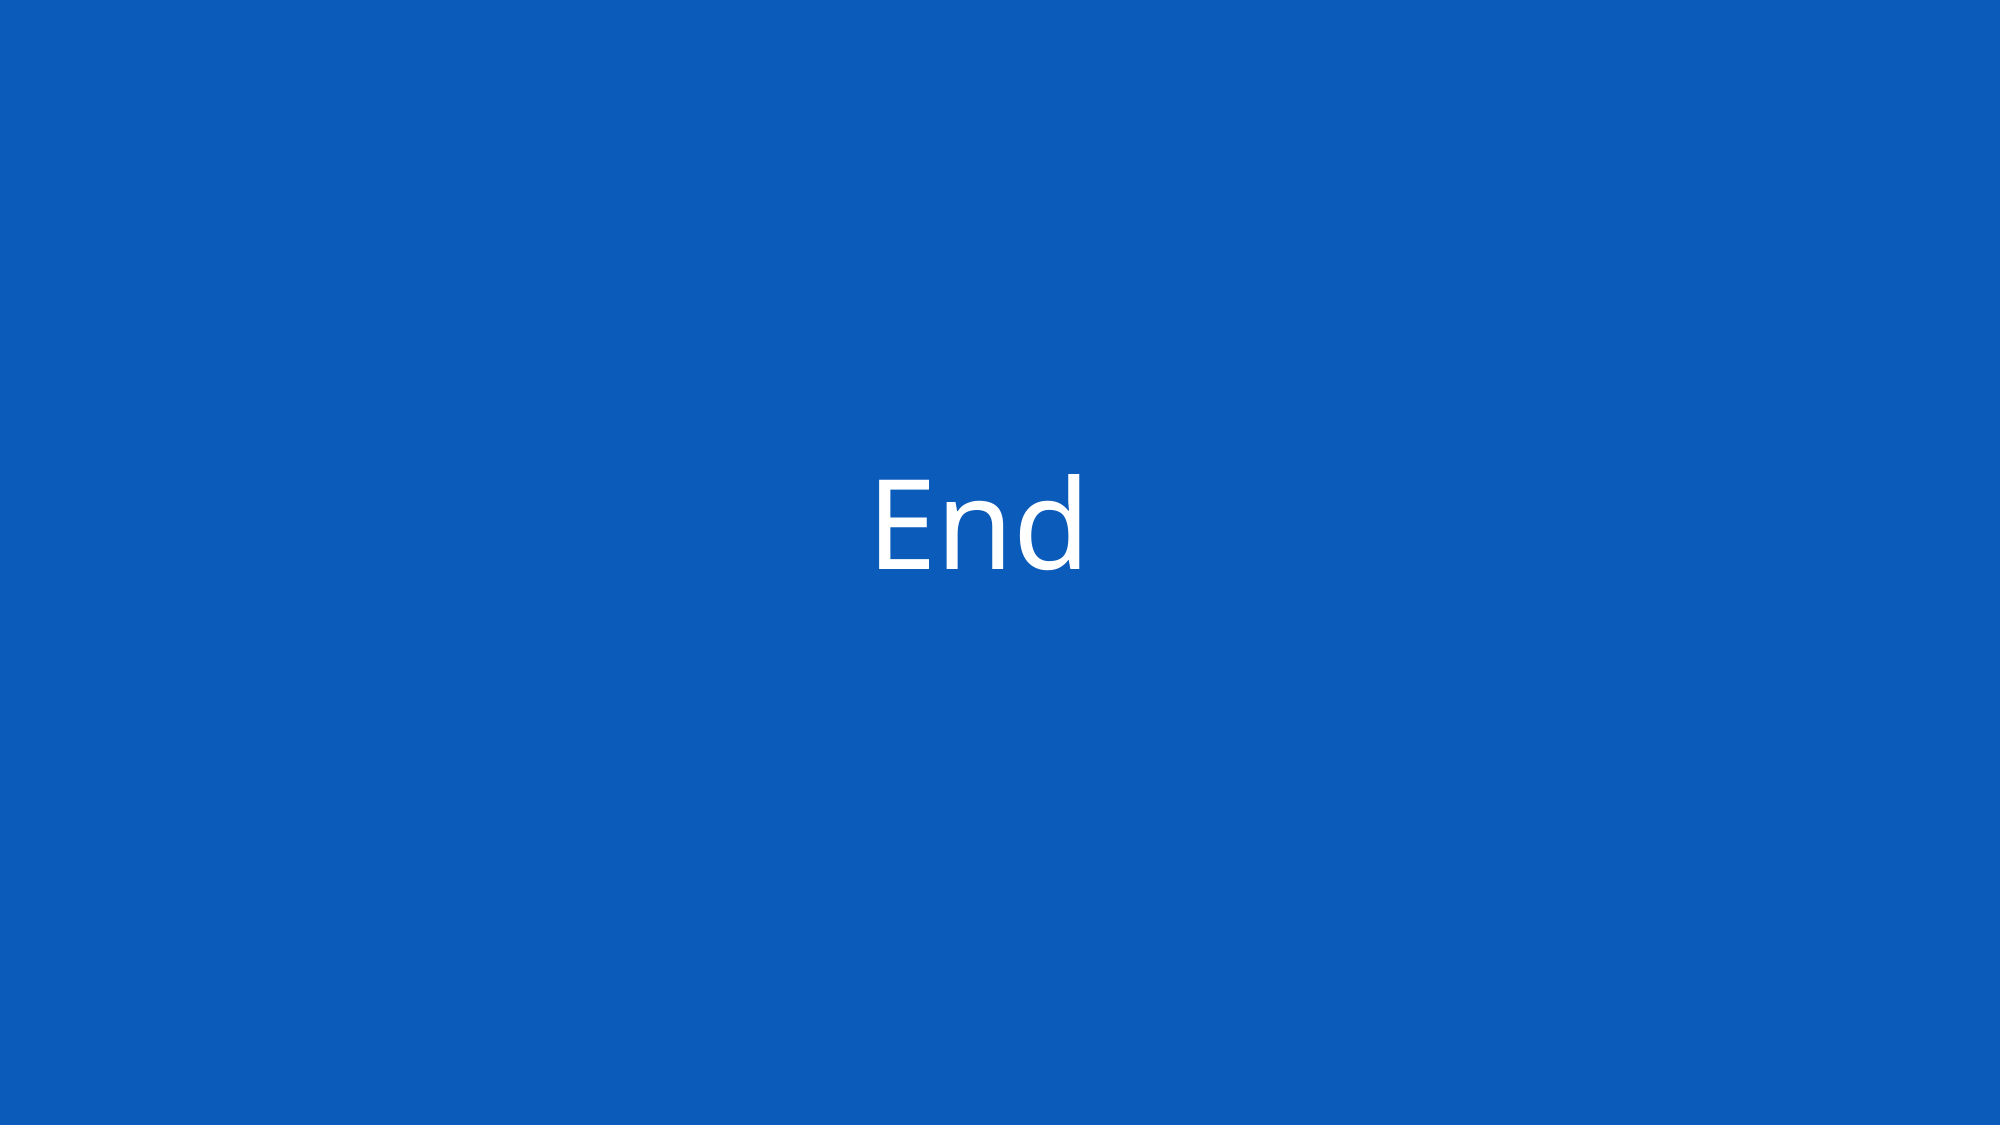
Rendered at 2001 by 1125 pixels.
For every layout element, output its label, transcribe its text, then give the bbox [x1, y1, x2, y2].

subtitle End [738, 454, 1220, 604]
